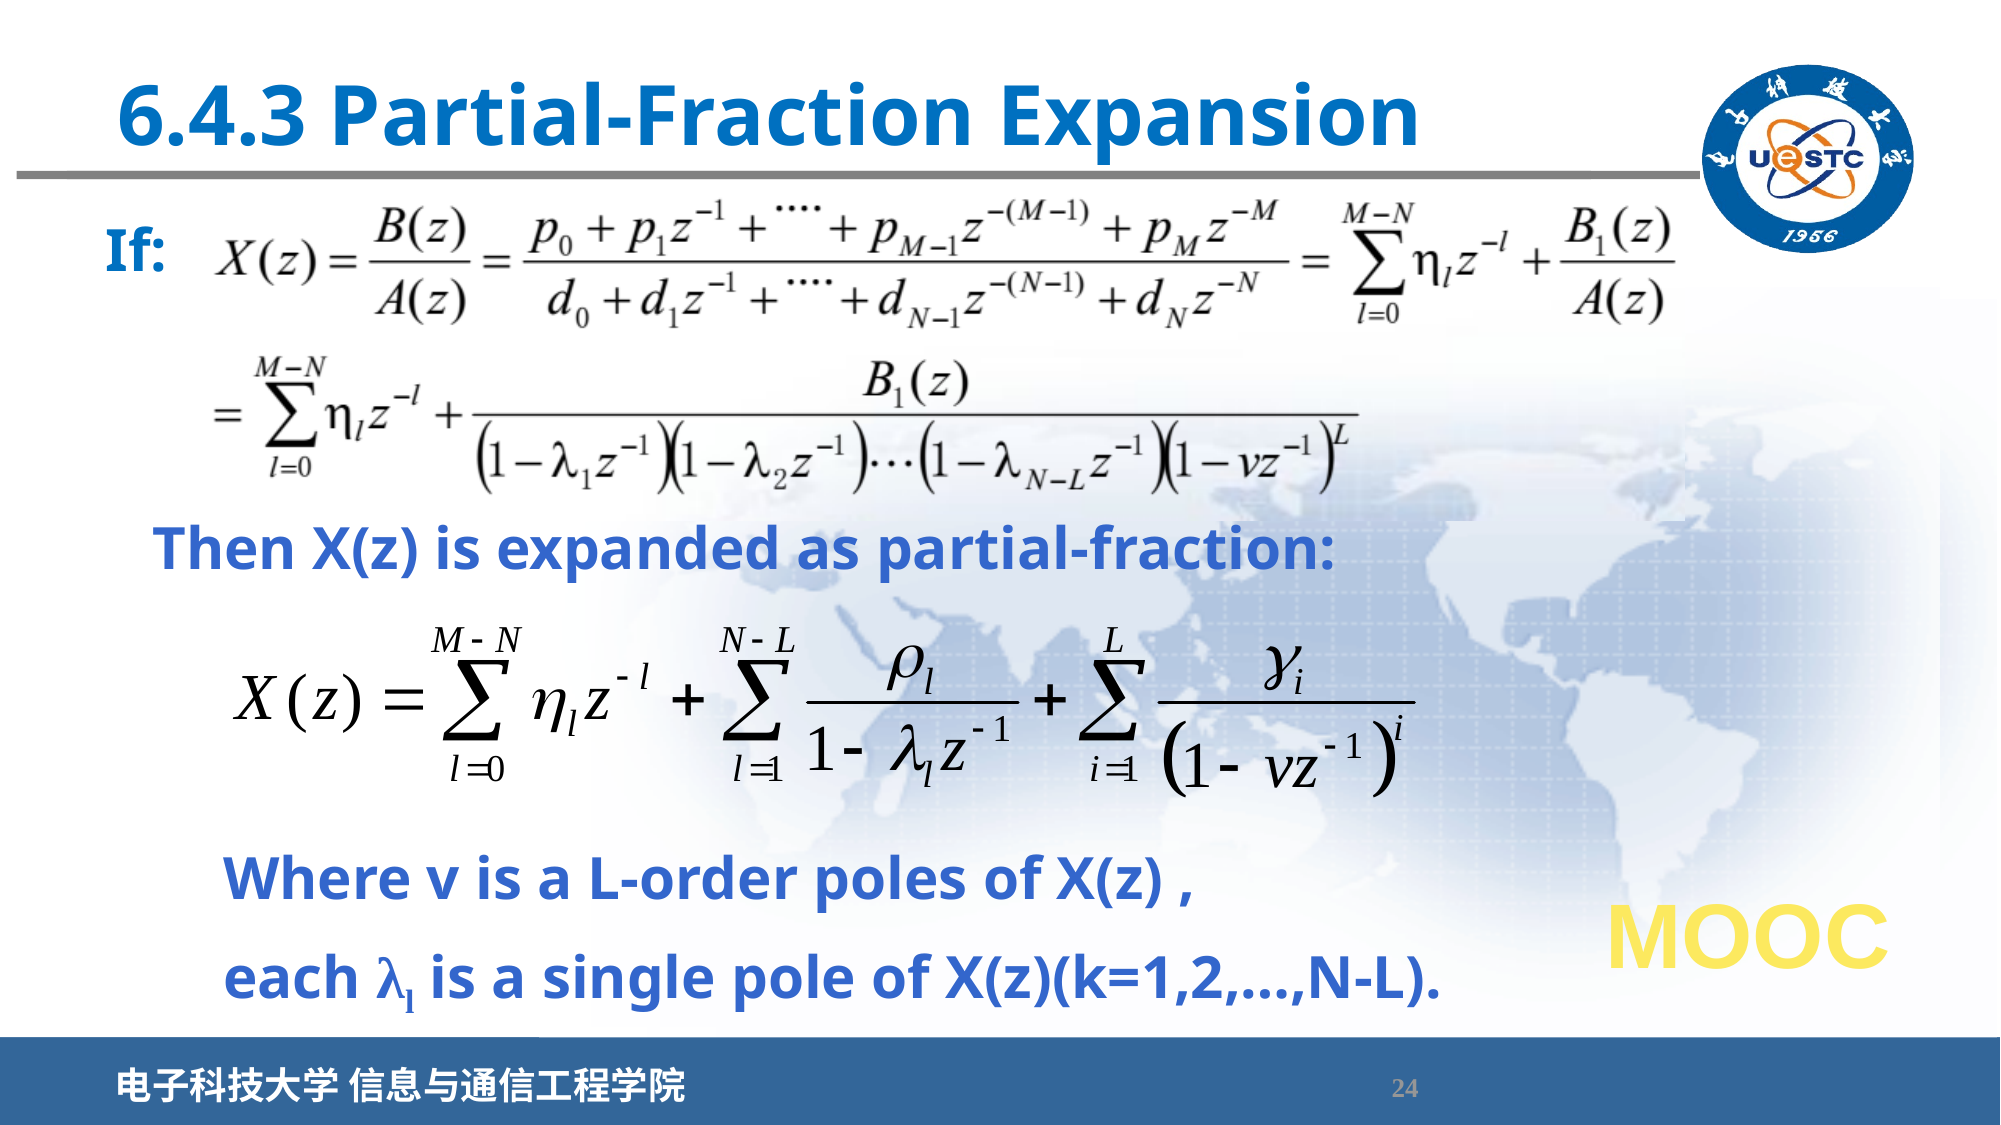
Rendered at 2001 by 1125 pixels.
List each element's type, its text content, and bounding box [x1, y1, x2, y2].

picture [208, 56, 1997, 1037]
text_box Then X(z) is expanded as partial-fraction: [137, 503, 1672, 589]
text_box MOOC [1590, 869, 1906, 995]
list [220, 609, 1429, 835]
list If: [90, 205, 203, 303]
text_box Where v is a L-order poles of X(z) , each λl is a single pole of X(z)(k=1,2,…,N-L). [208, 834, 1575, 1028]
title 6.4.3 Partial-Fraction Expansion [102, 37, 1461, 170]
